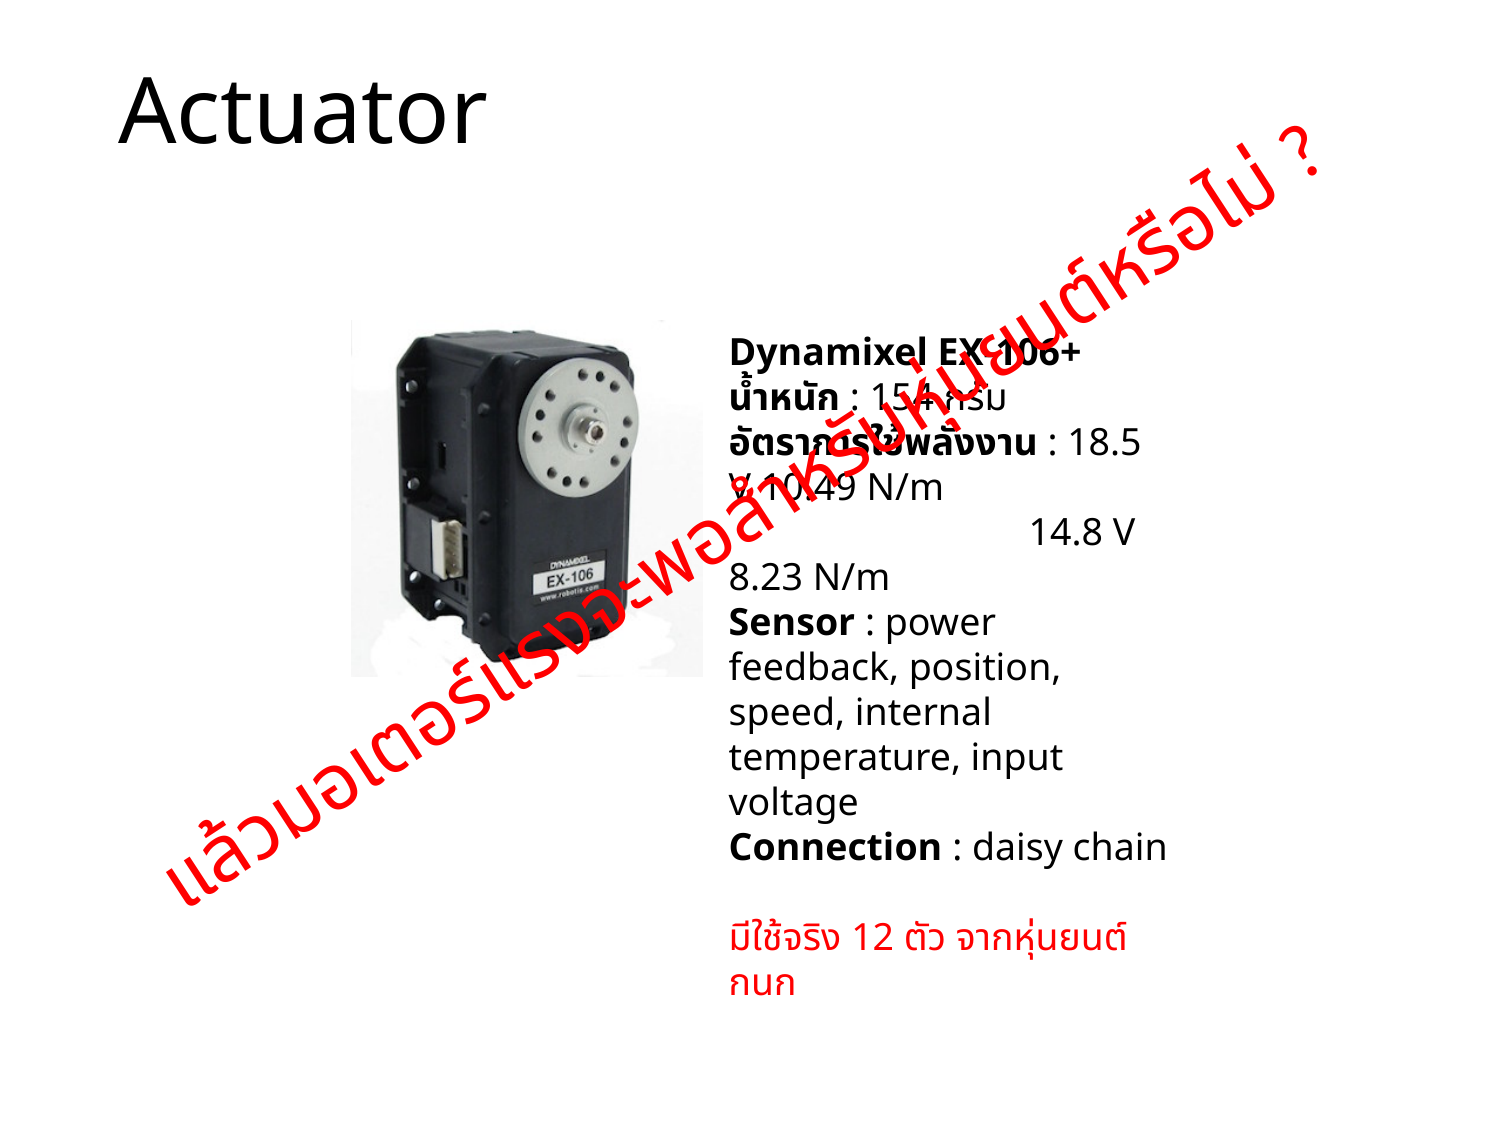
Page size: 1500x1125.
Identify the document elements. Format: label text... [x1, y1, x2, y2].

picture [350, 320, 703, 677]
text_box แล้วมอเตอร์แรงจะพอสำหรับหุ่นยนต์หรือไม่ ? [124, 677, 587, 940]
text_box แล้วมอเตอร์แรงจะพอสำหรับหุ่นยนต์หรือไม่ ? [703, 84, 1357, 602]
title Actuator [103, 59, 1397, 278]
text_box Dynamixel EX-106+ น้ำหนัก : 154 กรัม อัตราการใช้พลังงาน : 18.5 V 10.49 N/m 14.8 V 8.23 N/m Sensor : power feedback, position, speed, internal temperature, input voltage Connection : daisy chain มีใช้จริง 12 ตัว จากหุ่นยนต์ กนก [713, 320, 1187, 1010]
